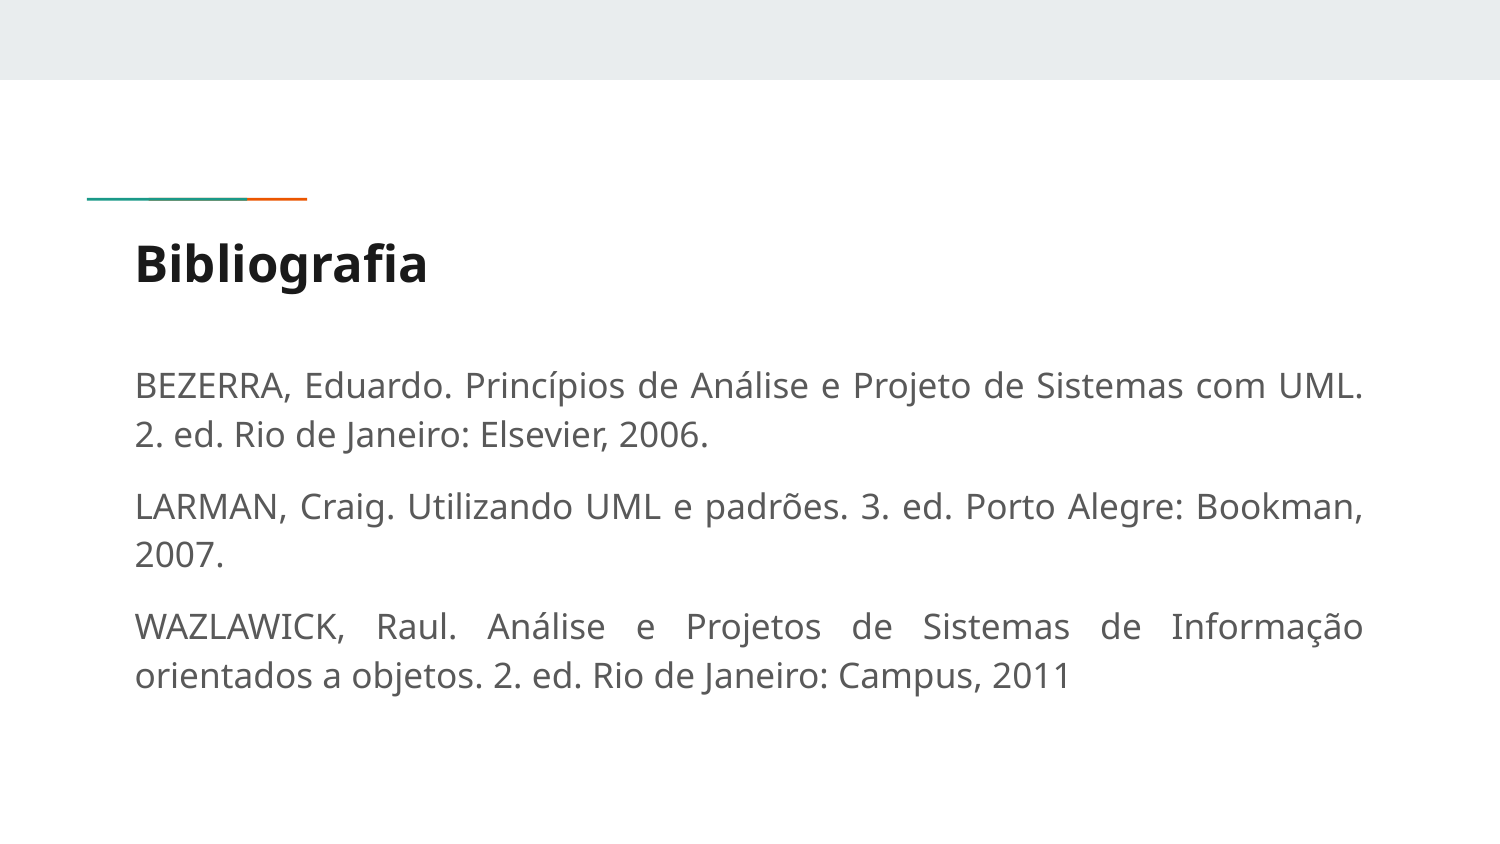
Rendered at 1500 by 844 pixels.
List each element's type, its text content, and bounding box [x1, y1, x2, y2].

list BEZERRA, Eduardo. Princípios de Análise e Projeto de Sistemas com UML. 2. ed. Rio de Janeiro: Elsevier, 2006. LARMAN, Craig. Utilizando UML e padrões. 3. ed. Porto Alegre: Bookman, 2007. WAZLAWICK, Raul. Análise e Projetos de Sistemas de Informação orientados a objetos. 2. ed. Rio de Janeiro: Campus, 2011 [119, 341, 1381, 712]
title Bibliografia [119, 216, 1381, 305]
